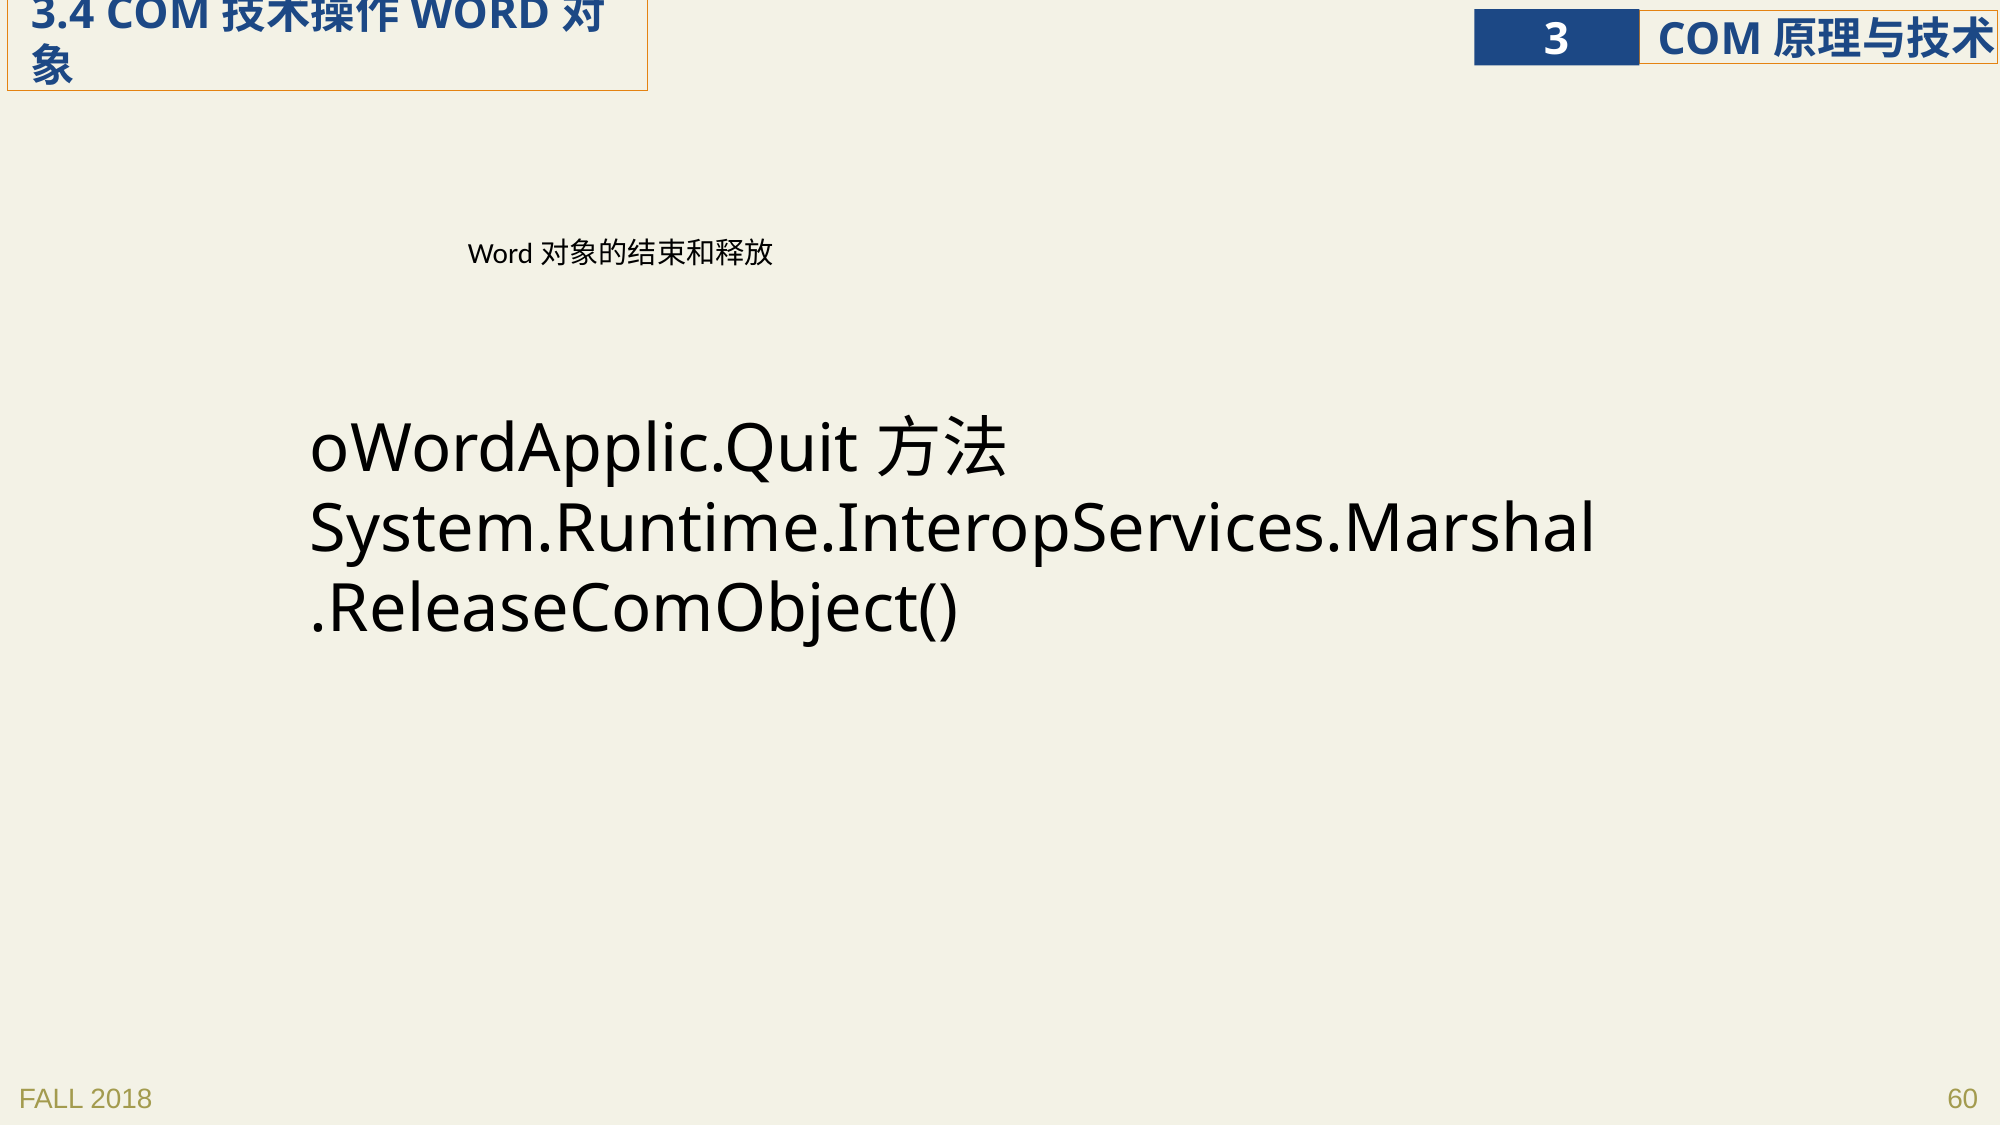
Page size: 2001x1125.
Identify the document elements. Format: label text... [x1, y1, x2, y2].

title Word对象的结束和释放 [456, 192, 1699, 312]
list oWordApplic.Quit方法 System.Runtime.InteropServices.Marshal .ReleaseComObject() [298, 399, 1709, 706]
